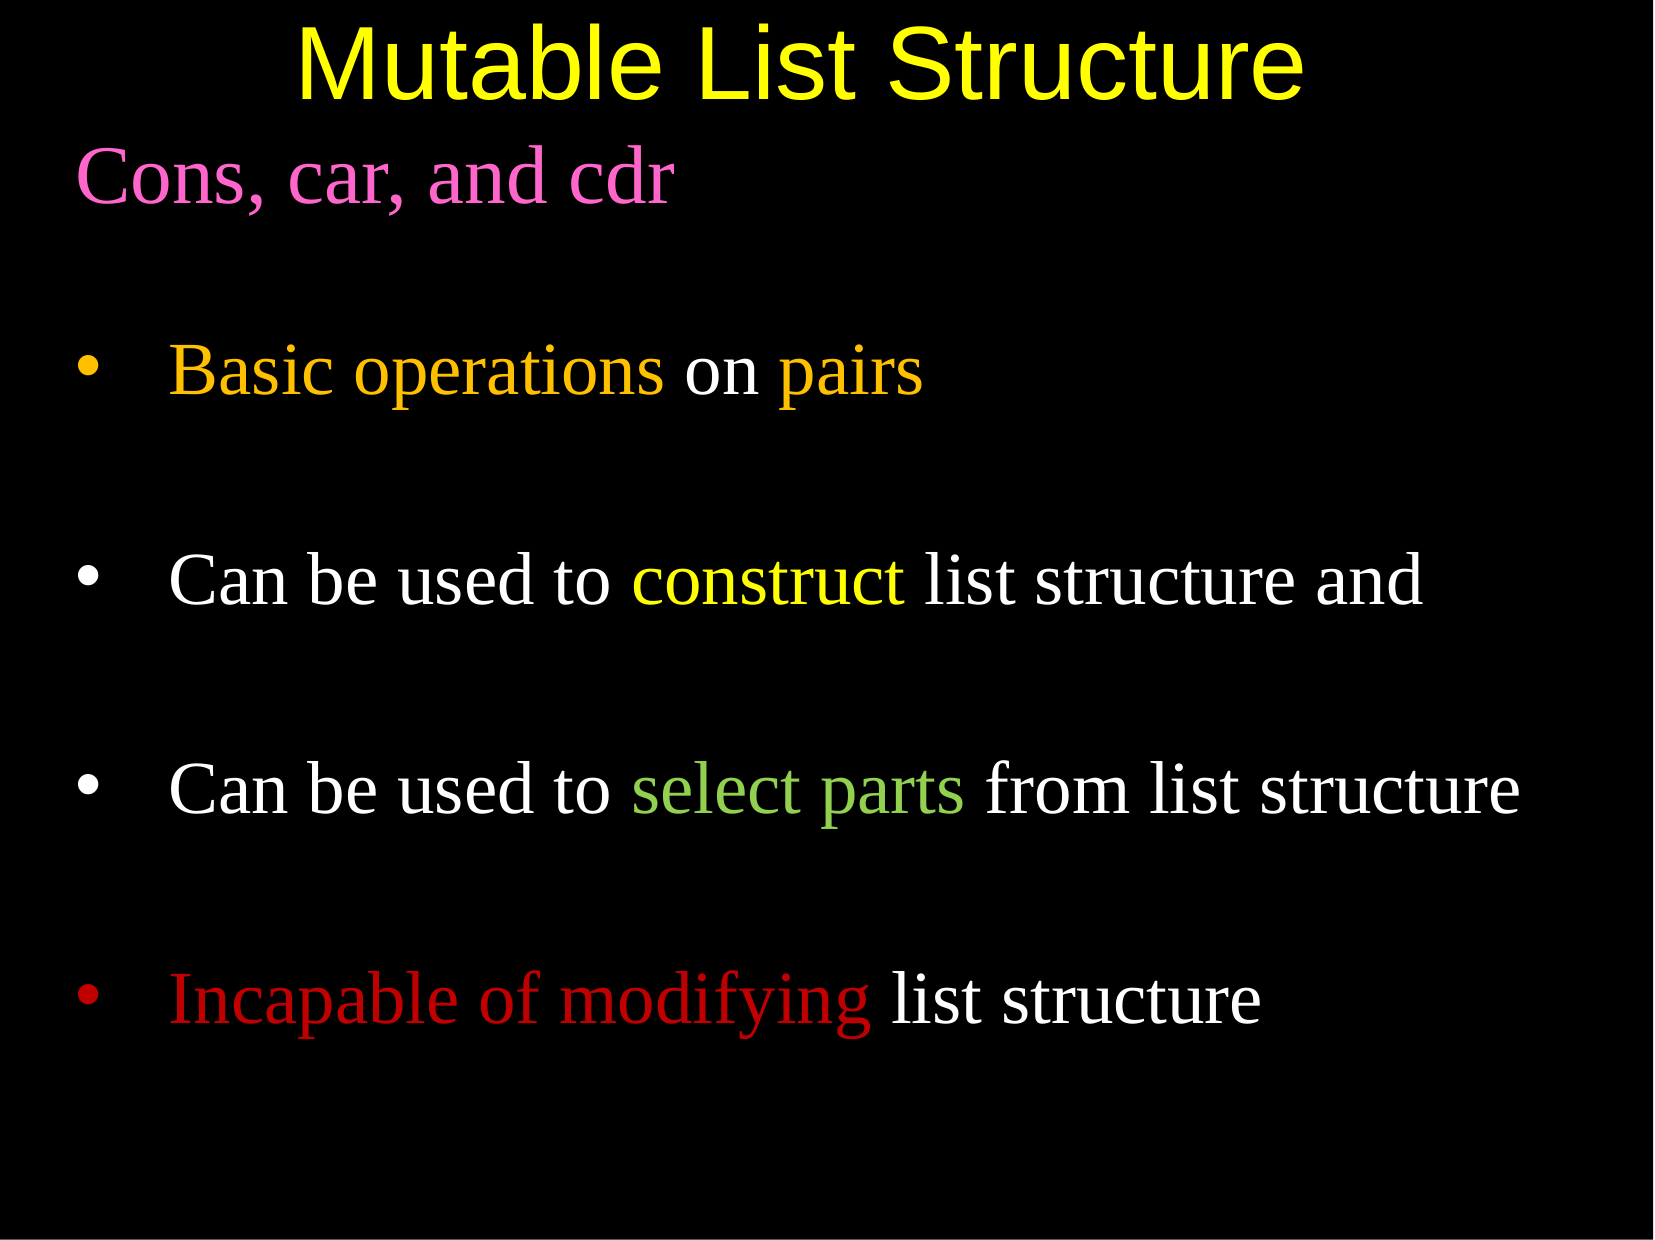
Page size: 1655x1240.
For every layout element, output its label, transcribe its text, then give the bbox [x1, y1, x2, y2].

title Mutable List Structure [14, 0, 1590, 119]
list Cons, car, and cdr Basic operations on pairs Can be used to construct list structure and Can be used to select parts from list structure Incapable of modifying list structure [0, 119, 1627, 958]
